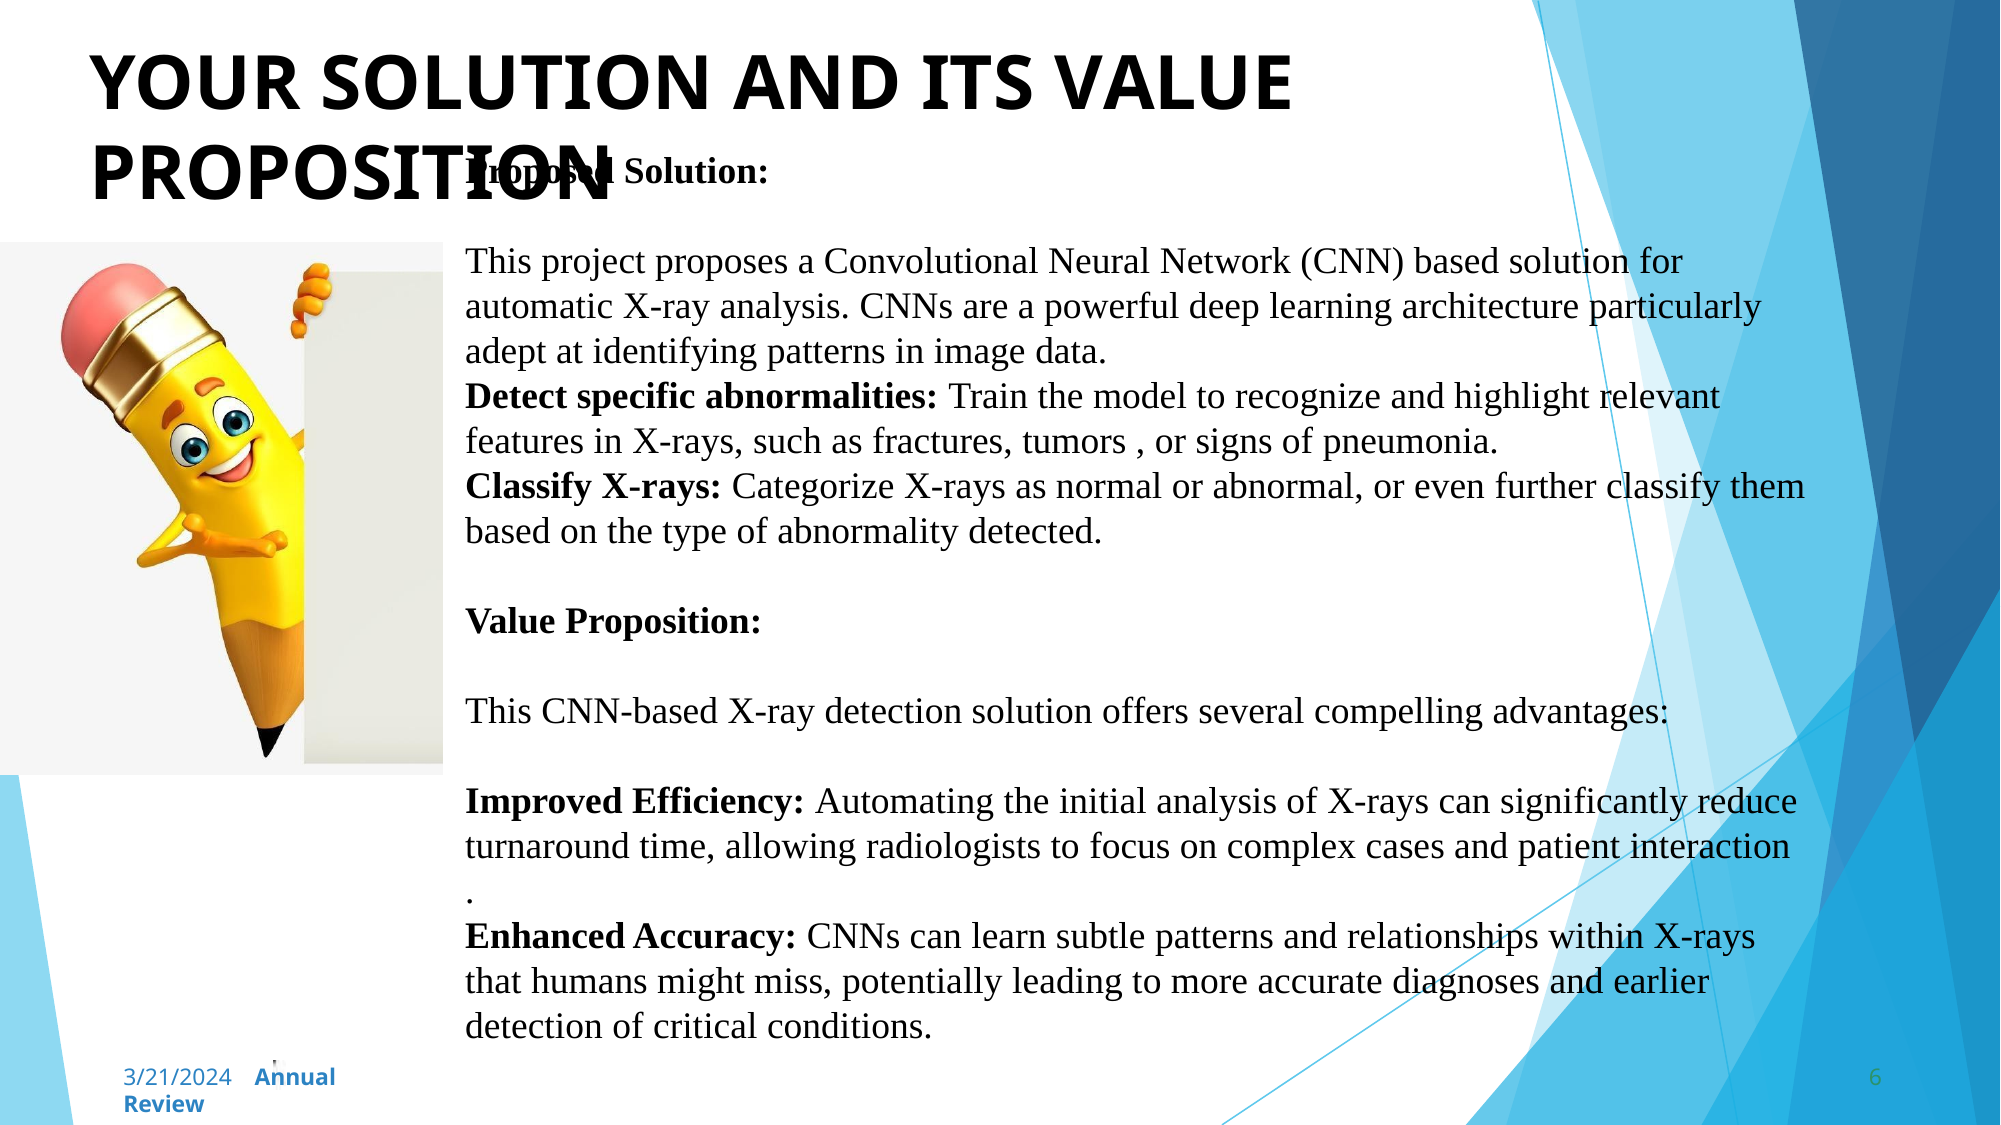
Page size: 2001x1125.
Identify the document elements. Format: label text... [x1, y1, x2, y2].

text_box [0, 241, 443, 1125]
title YOUR SOLUTION AND ITS VALUE PROPOSITION [87, 32, 1683, 223]
slide_number 6 [1862, 1061, 1888, 1125]
text_box Proposed Solution: This project proposes a Convolutional Neural Network (CNN) based solution for automatic X-ray analysis. CNNs are a powerful deep learning architecture particularly adept at identifying patterns in image data. Detect specific abnormalities: Train the model to recognize and highlight relevant features in X-rays, such as fractures, tumors , or signs of pneumonia. Classify X-rays: Categorize X-rays as normal or abnormal, or even further classify them based on the type of abnormality detected. Value Proposition: This CNN-based X-ray detection solution offers several compelling advantages: Improved Efficiency: Automating the initial analysis of X-rays can significantly reduce turnaround time, allowing radiologists to focus on complex cases and patient interaction . Enhanced Accuracy: CNNs can learn subtle patterns and relationships within X-rays that humans might miss, potentially leading to more accurate diagnoses and earlier detection of critical conditions. [450, 138, 1824, 1054]
